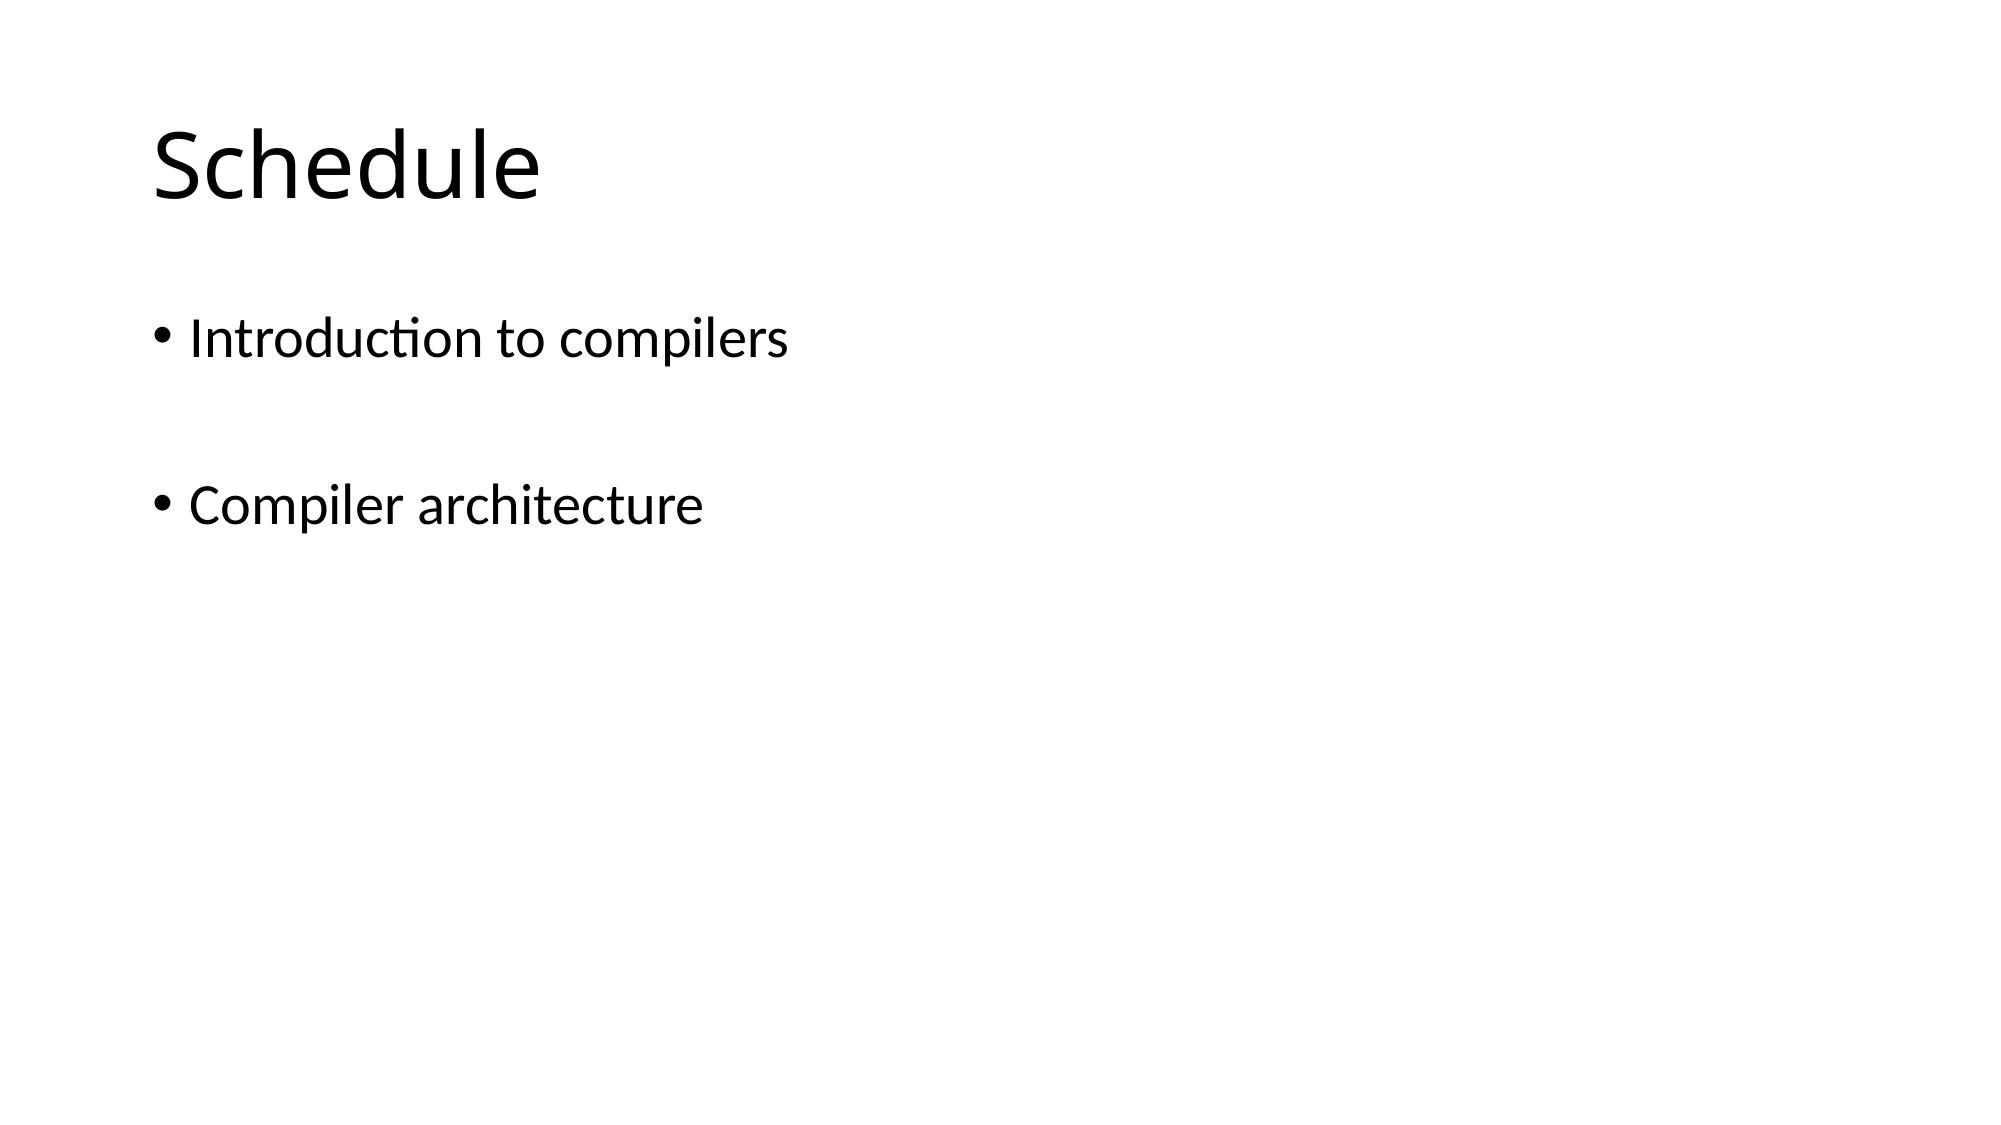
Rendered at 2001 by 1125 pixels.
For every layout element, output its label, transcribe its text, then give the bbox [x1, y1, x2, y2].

list Introduction to compilers Compiler architecture [137, 299, 1863, 1014]
title Schedule [137, 59, 1863, 278]
